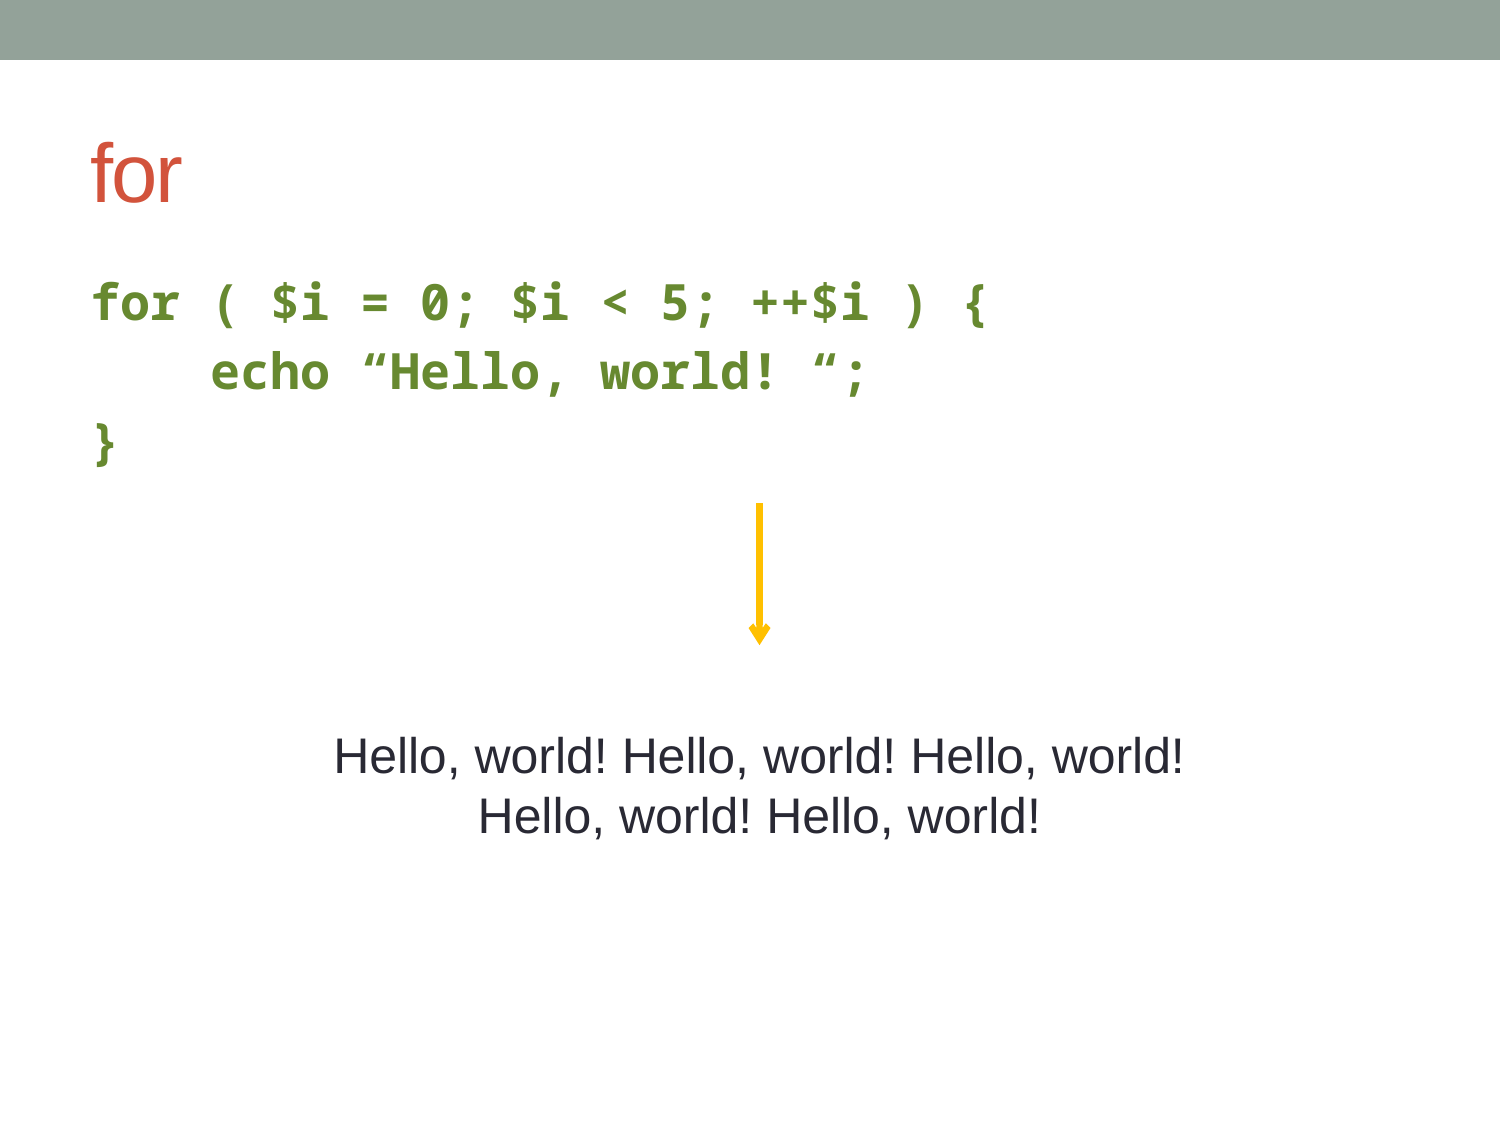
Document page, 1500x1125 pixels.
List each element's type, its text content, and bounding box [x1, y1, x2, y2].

list for ( $i = 0; $i < 5; ++$i ) { echo “Hello, world! “; } [75, 262, 1425, 1063]
text_box Hello, world! Hello, world! Hello, world! Hello, world! Hello, world! [265, 715, 1254, 851]
title for [75, 87, 1425, 250]
